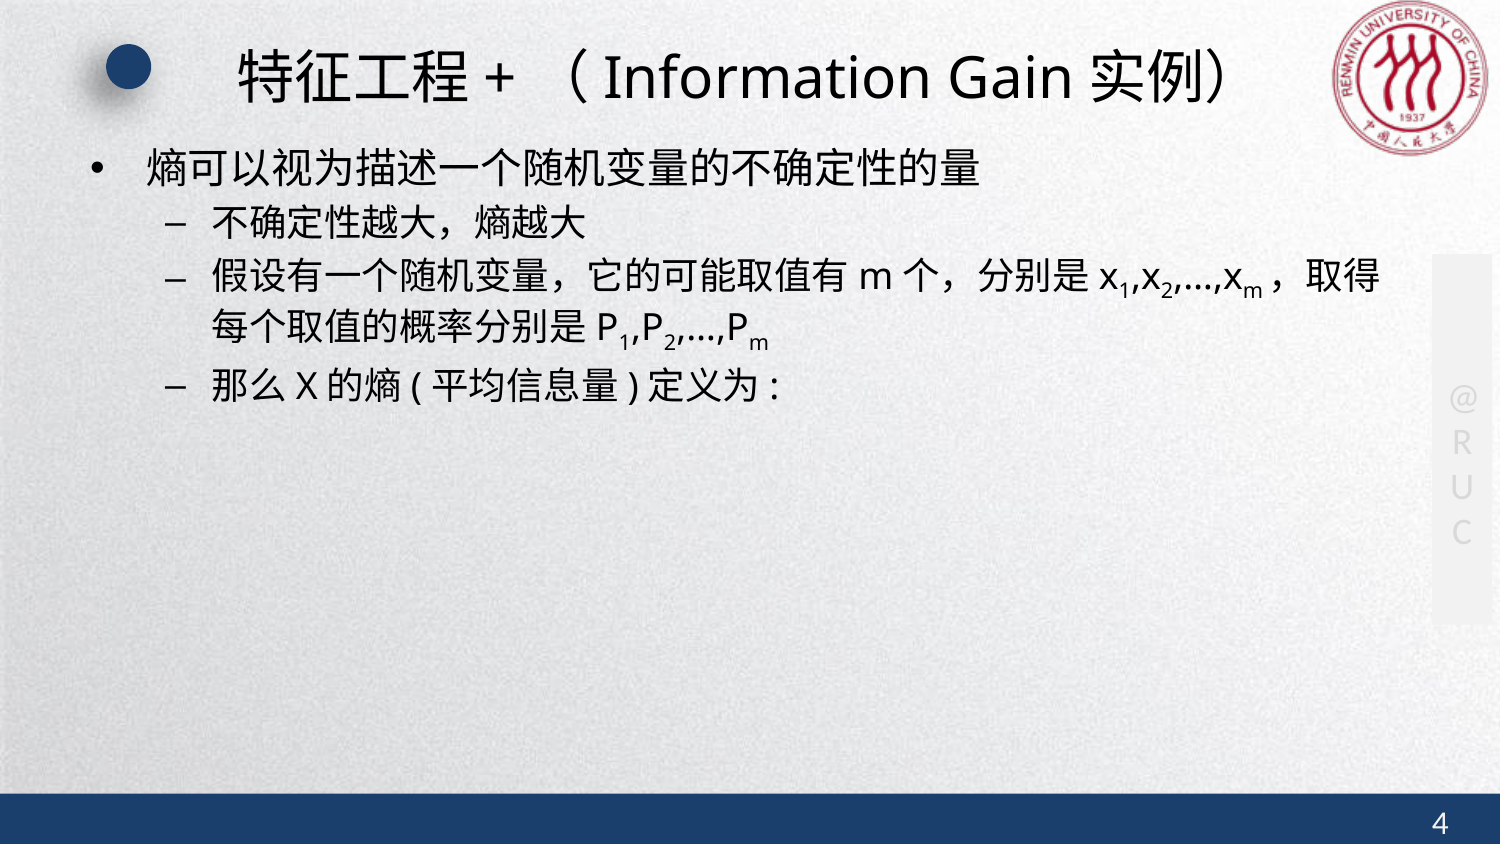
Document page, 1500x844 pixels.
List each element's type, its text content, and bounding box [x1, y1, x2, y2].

picture [0, 0, 1500, 793]
title 特征工程+（Information Gain实例） [75, 33, 1425, 116]
